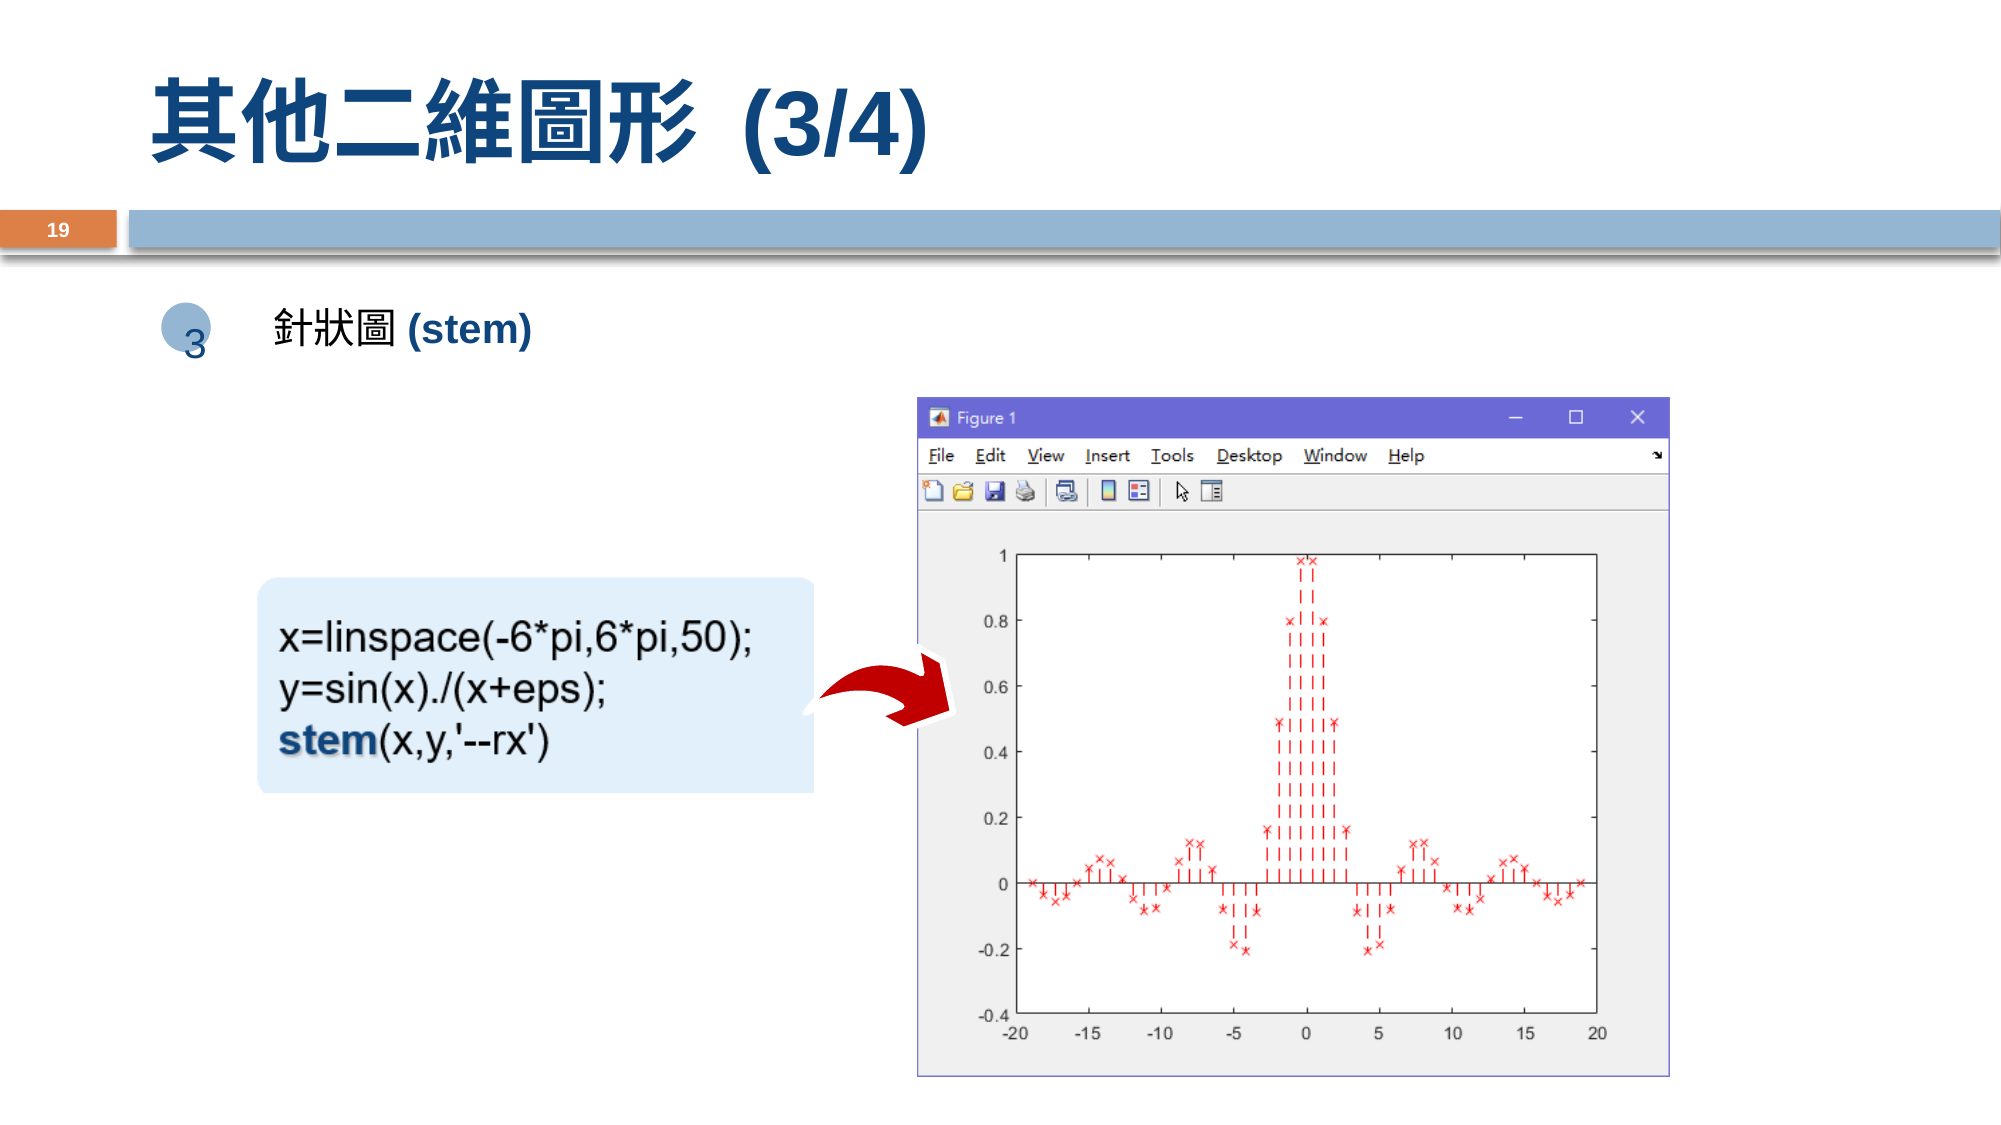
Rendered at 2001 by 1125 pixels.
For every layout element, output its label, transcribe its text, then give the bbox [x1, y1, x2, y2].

text_box 3 [161, 302, 211, 352]
picture [231, 562, 815, 793]
title 其他二維圖形 (3/4) [133, 37, 1918, 200]
slide_number 19 [0, 208, 117, 249]
picture [916, 397, 1671, 1077]
text_box 針狀圖(stem) [272, 301, 1863, 352]
text_box [819, 662, 910, 730]
